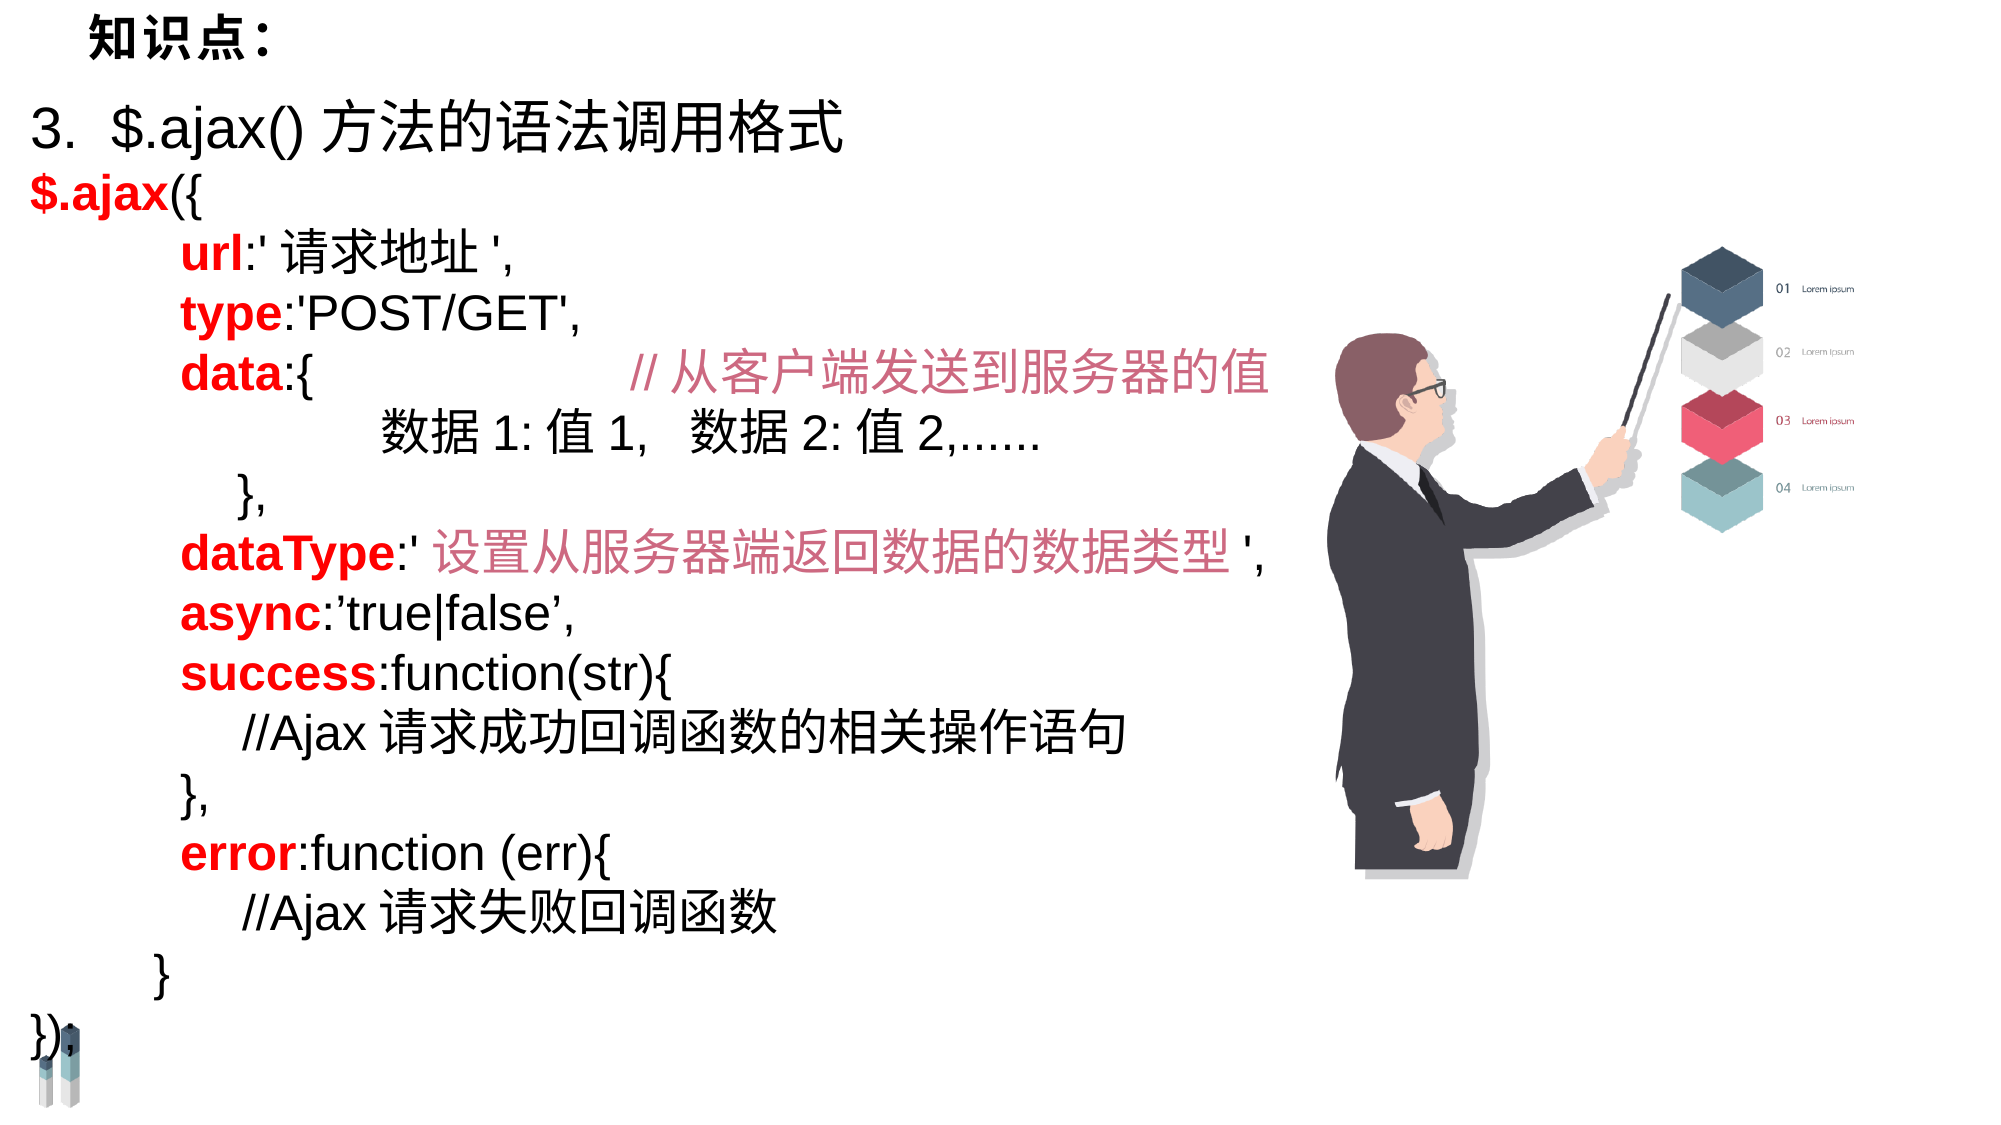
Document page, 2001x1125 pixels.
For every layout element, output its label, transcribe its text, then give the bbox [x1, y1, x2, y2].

picture [0, 1006, 119, 1125]
title 知识点： [73, 0, 1854, 73]
text_box 3. $.ajax()方法的语法调用格式 $.ajax({ url:'请求地址', type:'POST/GET', data:{ //从客户端发送到服务器的值 数据1:值1, 数据2:值2,...... }, dataType:'设置从服务器端返回数据的数据类型', async:’true|false’, success:function(str){ //Ajax请求成功回调函数的相关操作语句 }, error:function (err){ //Ajax请求失败回调函数 } }); [15, 83, 1952, 1068]
